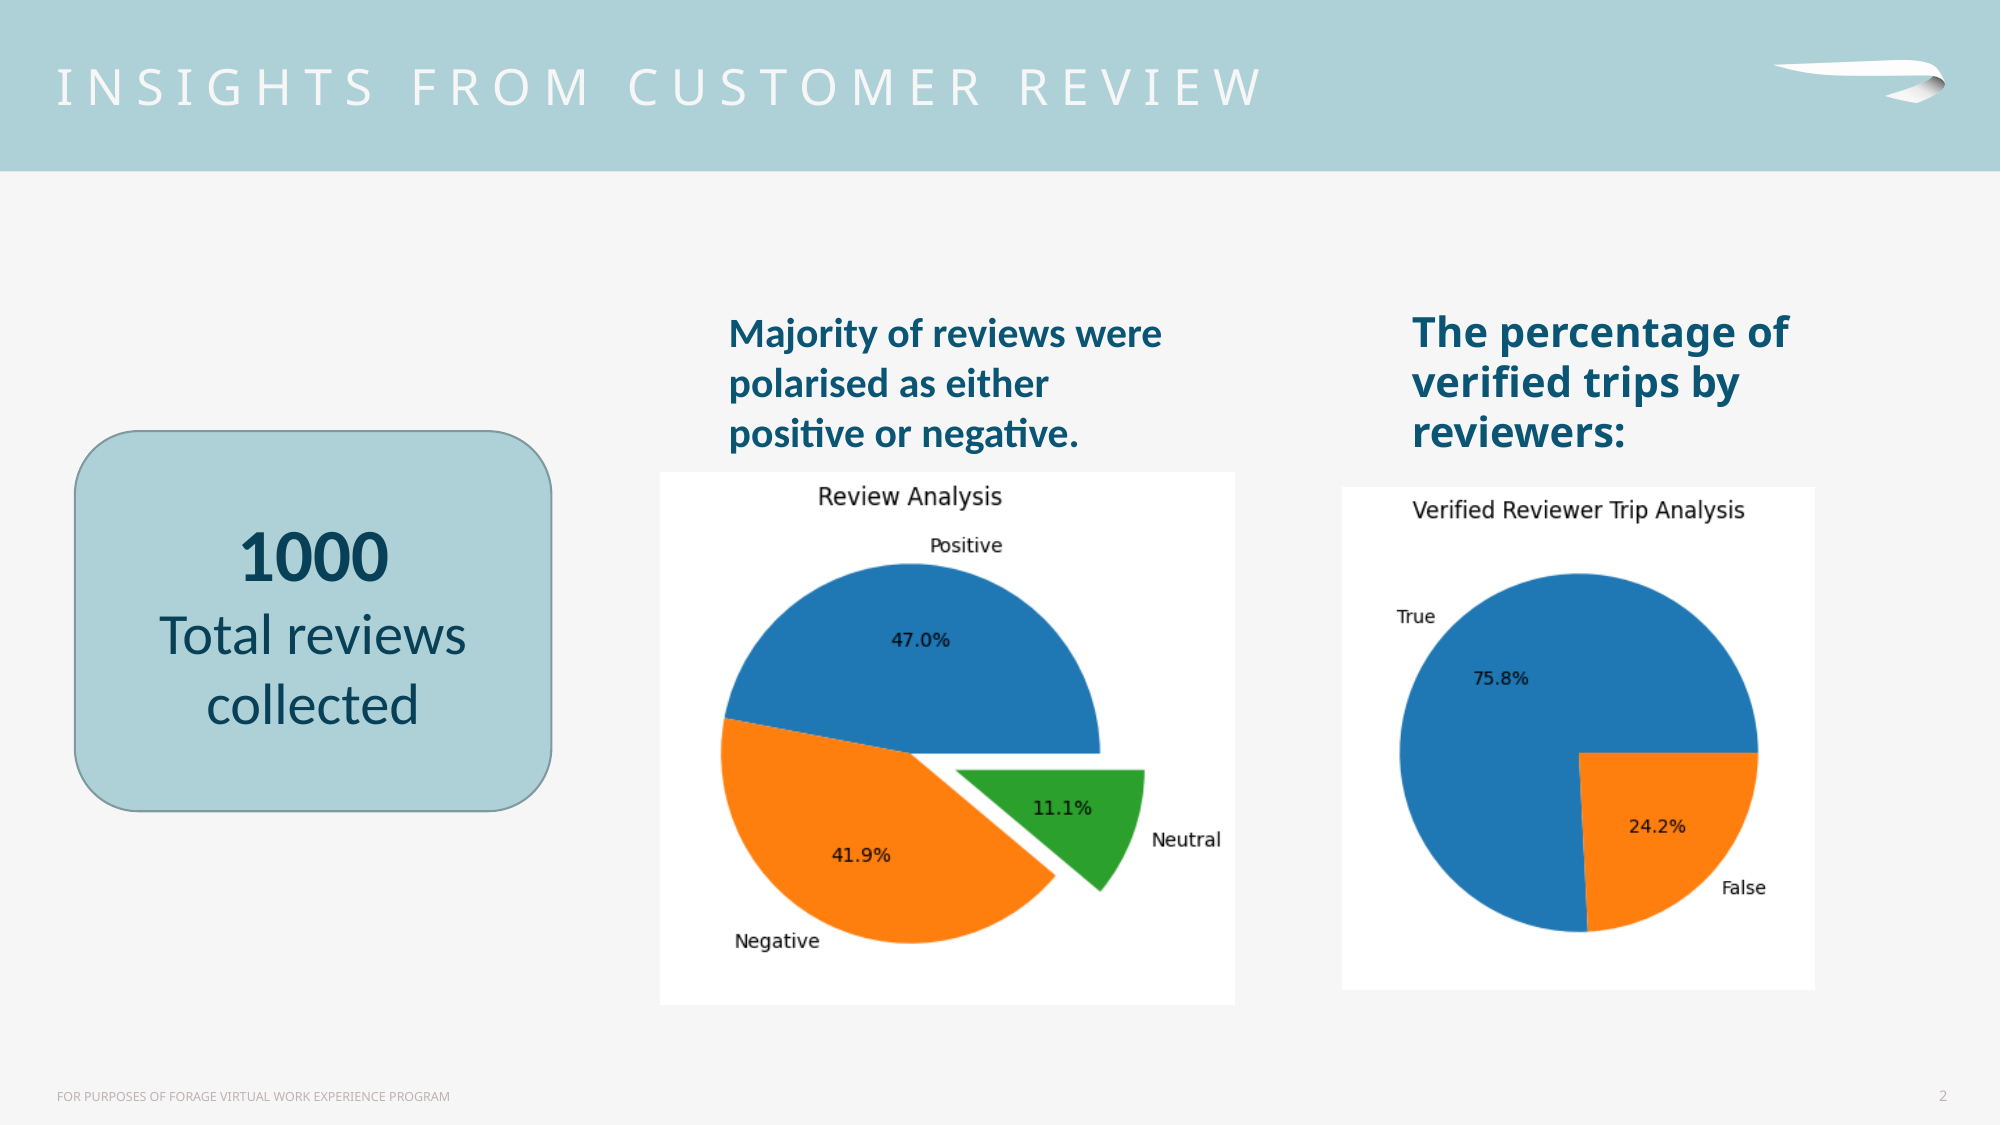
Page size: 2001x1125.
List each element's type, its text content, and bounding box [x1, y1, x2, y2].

picture [660, 472, 1235, 1005]
text_box Majority of reviews were polarised as either positive or negative. [713, 298, 1181, 463]
picture [1773, 60, 1945, 103]
title INSIGHTS FROM CUSTOMER REVIEW [56, 53, 1500, 126]
list The percentage of verified trips by reviewers: [1397, 298, 1867, 406]
picture [1342, 487, 1815, 990]
text_box 1000 Total reviews collected [73, 430, 553, 813]
